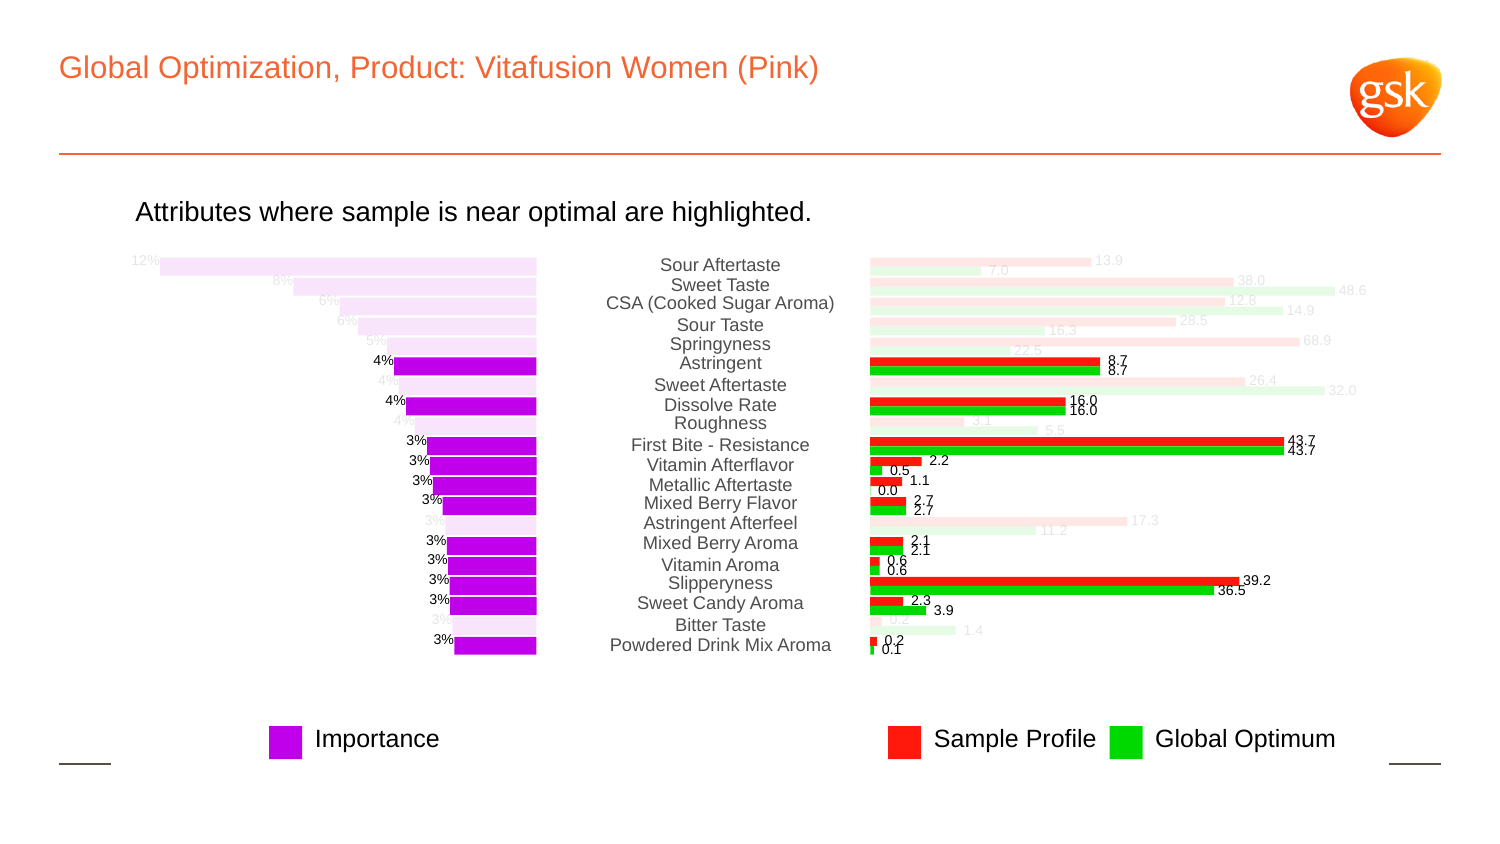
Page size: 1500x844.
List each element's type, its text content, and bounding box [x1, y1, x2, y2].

picture [1333, 38, 1457, 157]
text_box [112, 194, 1388, 796]
title Global Optimization, Product: Vitafusion Women (Pink) [58, 47, 1302, 86]
